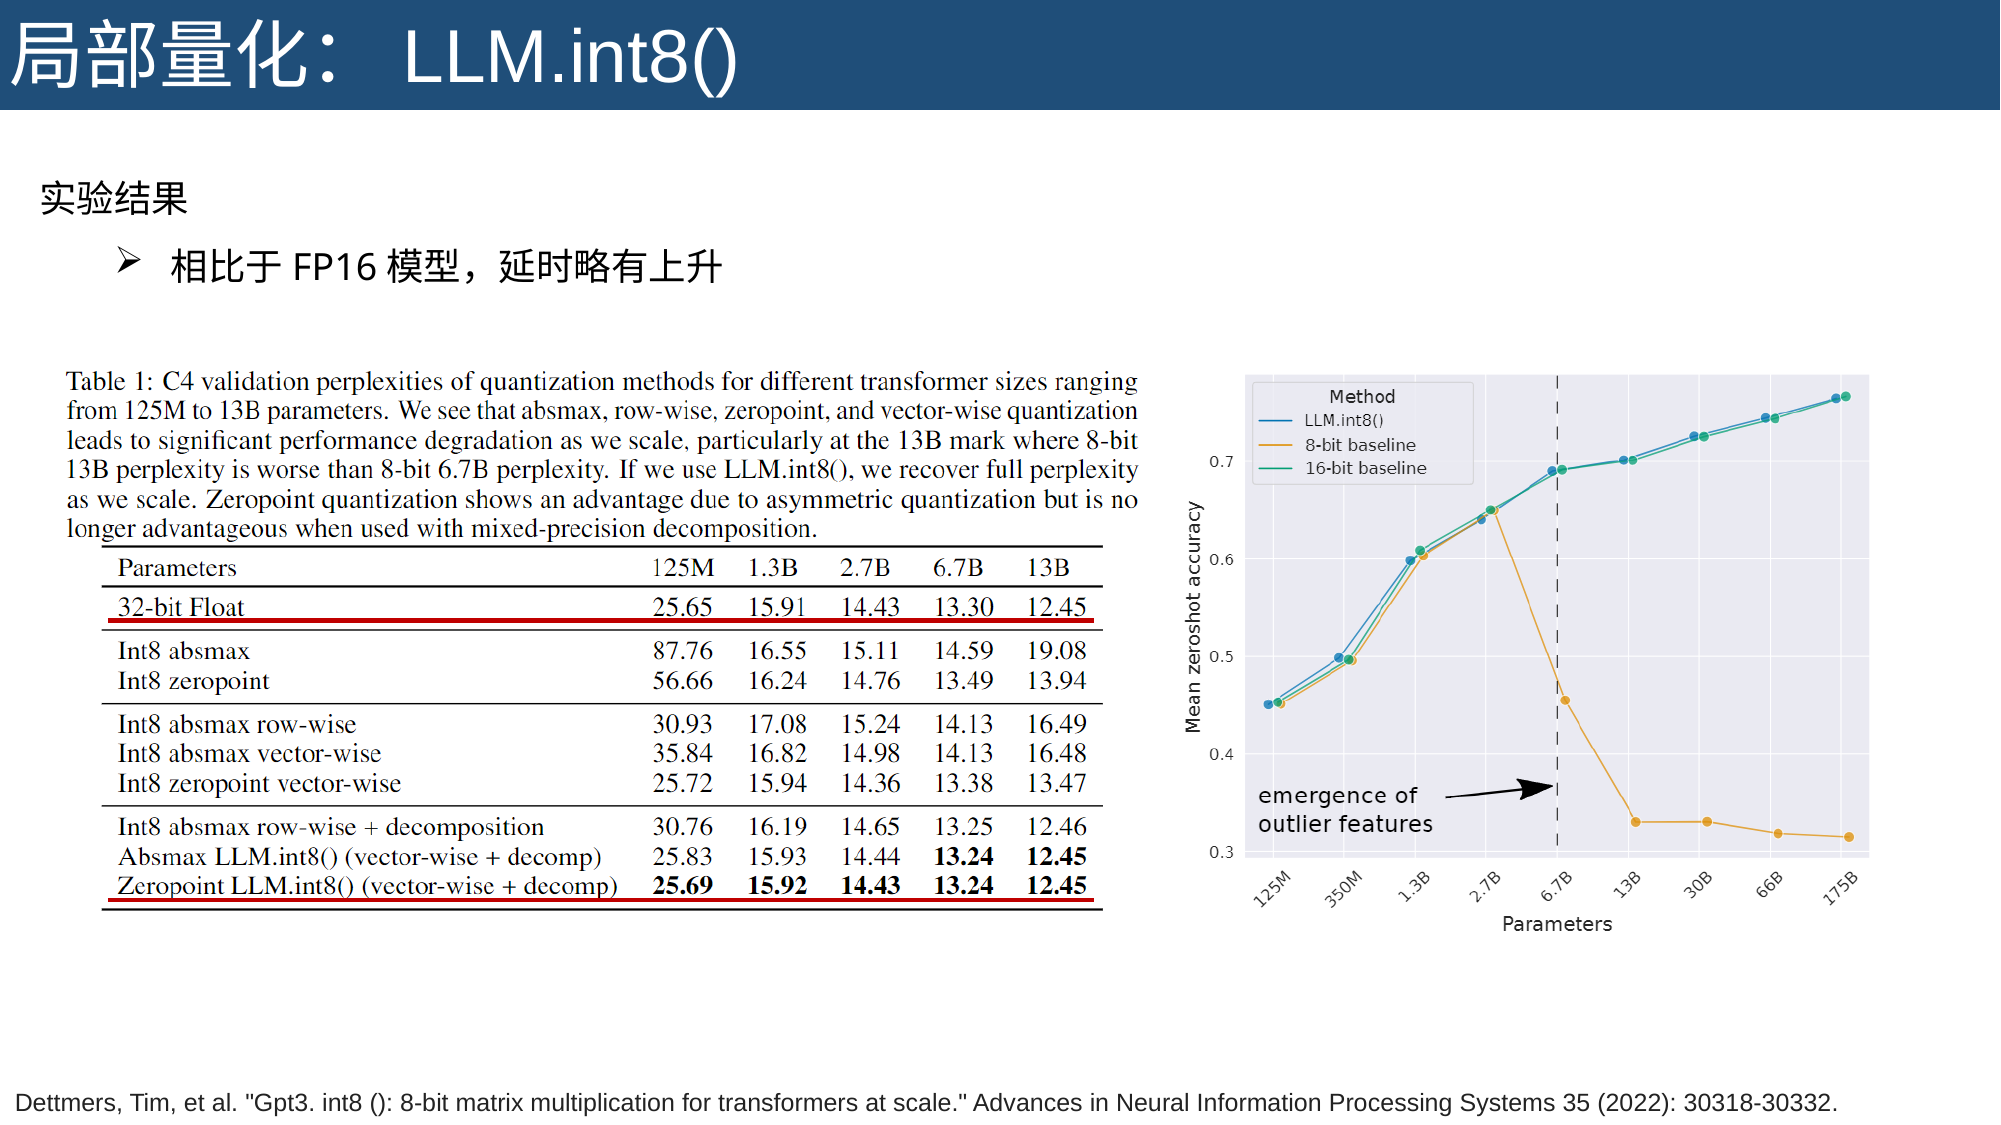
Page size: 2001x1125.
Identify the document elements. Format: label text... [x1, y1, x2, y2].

text_box 局部量化：LLM.int8() [0, 0, 755, 105]
picture [1181, 365, 1878, 941]
picture [57, 365, 1144, 915]
text_box 实验结果 相比于FP16模型，延时略有上升 [24, 145, 1016, 430]
text_box Dettmers, Tim, et al. "Gpt3. int8 (): 8-bit matrix multiplication for transformers at scale." Advances in Neural Information Processing Systems 35 (2022): 30318-30332. [0, 1079, 2000, 1125]
text_box [0, 0, 2000, 111]
